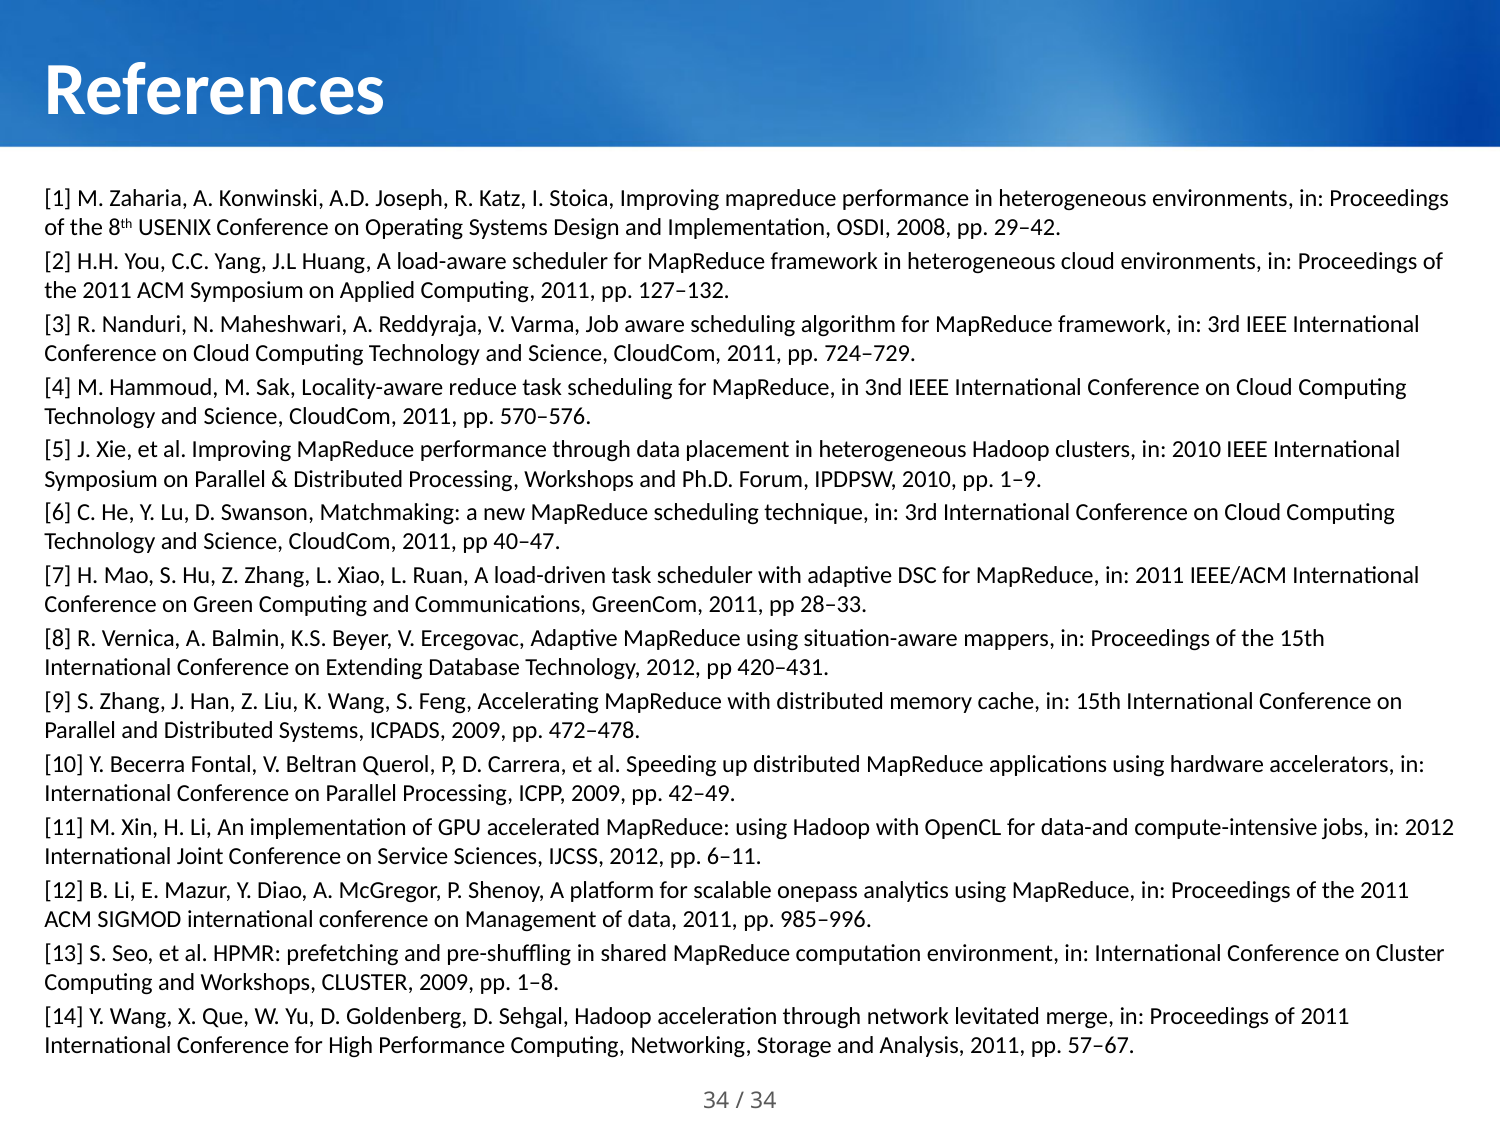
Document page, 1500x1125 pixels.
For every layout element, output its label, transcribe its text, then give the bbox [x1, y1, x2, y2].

picture [0, 0, 1500, 1125]
title References [29, 19, 1471, 149]
list [1] M. Zaharia, A. Konwinski, A.D. Joseph, R. Katz, I. Stoica, Improving mapreduce performance in heterogeneous environments, in: Proceedings of the 8th USENIX Conference on Operating Systems Design and Implementation, OSDI, 2008, pp. 29–42. [2] H.H. You, C.C. Yang, J.L Huang, A load-aware scheduler for MapReduce framework in heterogeneous cloud environments, in: Proceedings of the 2011 ACM Symposium on Applied Computing, 2011, pp. 127–132. [3] R. Nanduri, N. Maheshwari, A. Reddyraja, V. Varma, Job aware scheduling algorithm for MapReduce framework, in: 3rd IEEE International Conference on Cloud Computing Technology and Science, CloudCom, 2011, pp. 724–729. [4] M. Hammoud, M. Sak, Locality-aware reduce task scheduling for MapReduce, in 3nd IEEE International Conference on Cloud Computing Technology and Science, CloudCom, 2011, pp. 570–576. [5] J. Xie, et al. Improving MapReduce performance through data placement in heterogeneous Hadoop clusters, in: 2010 IEEE International Symposium on Parallel & Distributed Processing, Workshops and Ph.D. Forum, IPDPSW, 2010, pp. 1–9. [6] C. He, Y. Lu, D. Swanson, Matchmaking: a new MapReduce scheduling technique, in: 3rd International Conference on Cloud Computing Technology and Science, CloudCom, 2011, pp 40–47. [7] H. Mao, S. Hu, Z. Zhang, L. Xiao, L. Ruan, A load-driven task scheduler with adaptive DSC for MapReduce, in: 2011 IEEE/ACM International Conference on Green Computing and Communications, GreenCom, 2011, pp 28–33. [8] R. Vernica, A. Balmin, K.S. Beyer, V. Ercegovac, Adaptive MapReduce using situation-aware mappers, in: Proceedings of the 15th International Conference on Extending Database Technology, 2012, pp 420–431. [9] S. Zhang, J. Han, Z. Liu, K. Wang, S. Feng, Accelerating MapReduce with distributed memory cache, in: 15th International Conference on Parallel and Distributed Systems, ICPADS, 2009, pp. 472–478. [10] Y. Becerra Fontal, V. Beltran Querol, P, D. Carrera, et al. Speeding up distributed MapReduce applications using hardware accelerators, in: International Conference on Parallel Processing, ICPP, 2009, pp. 42–49. [11] M. Xin, H. Li, An implementation of GPU accelerated MapReduce: using Hadoop with OpenCL for data-and compute-intensive jobs, in: 2012 International Joint Conference on Service Sciences, IJCSS, 2012, pp. 6–11. [12] B. Li, E. Mazur, Y. Diao, A. McGregor, P. Shenoy, A platform for scalable onepass analytics using MapReduce, in: Proceedings of the 2011 ACM SIGMOD international conference on Management of data, 2011, pp. 985–996. [13] S. Seo, et al. HPMR: prefetching and pre-shuffling in shared MapReduce computation environment, in: International Conference on Cluster Computing and Workshops, CLUSTER, 2009, pp. 1–8. [14] Y. Wang, X. Que, W. Yu, D. Goldenberg, D. Sehgal, Hadoop acceleration through network levitated merge, in: Proceedings of 2011 International Conference for High Performance Computing, Networking, Storage and Analysis, 2011, pp. 57–67. [29, 174, 1471, 1071]
